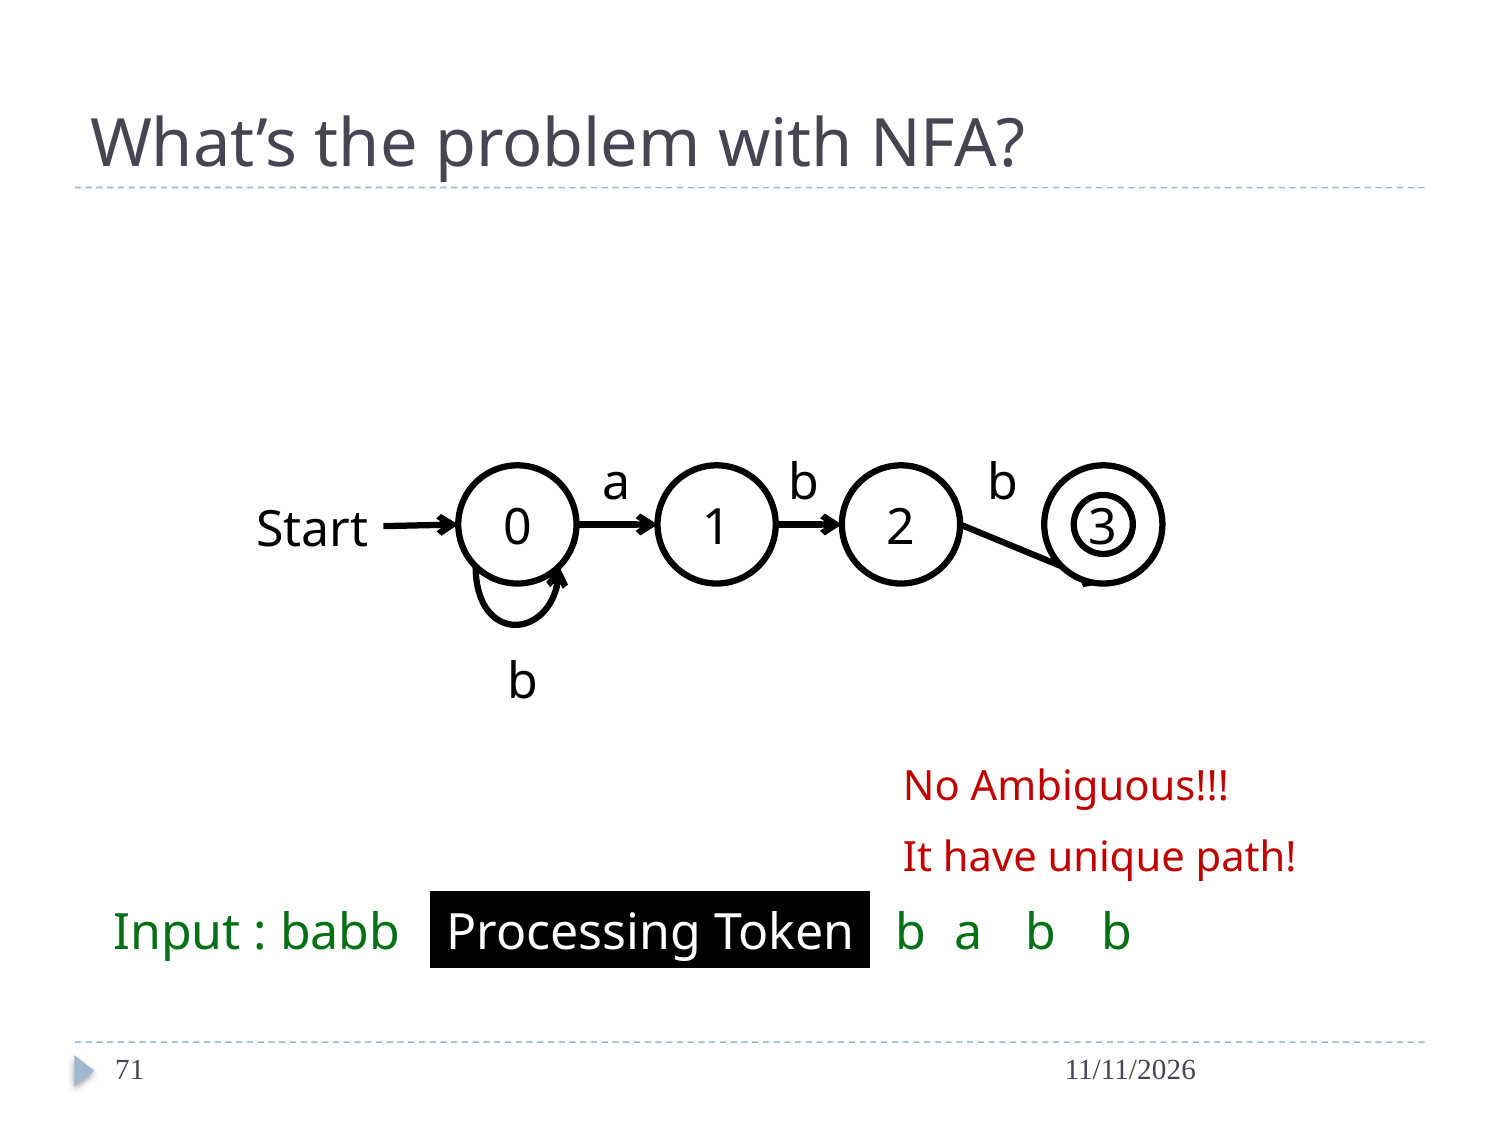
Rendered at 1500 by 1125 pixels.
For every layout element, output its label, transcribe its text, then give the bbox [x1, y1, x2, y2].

text_box b [1010, 892, 1071, 967]
text_box No Ambiguous!!! It have unique path! [888, 751, 1312, 888]
text_box Processing Token [431, 892, 870, 967]
text_box a [939, 892, 998, 967]
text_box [243, 441, 1163, 718]
text_box b [1086, 892, 1148, 967]
text_box b [880, 892, 939, 967]
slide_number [1050, 1042, 1426, 1103]
title What’s the problem with NFA? [74, 24, 1426, 188]
text_box Input : babb [98, 892, 416, 967]
slide_number 71 [100, 1042, 426, 1103]
